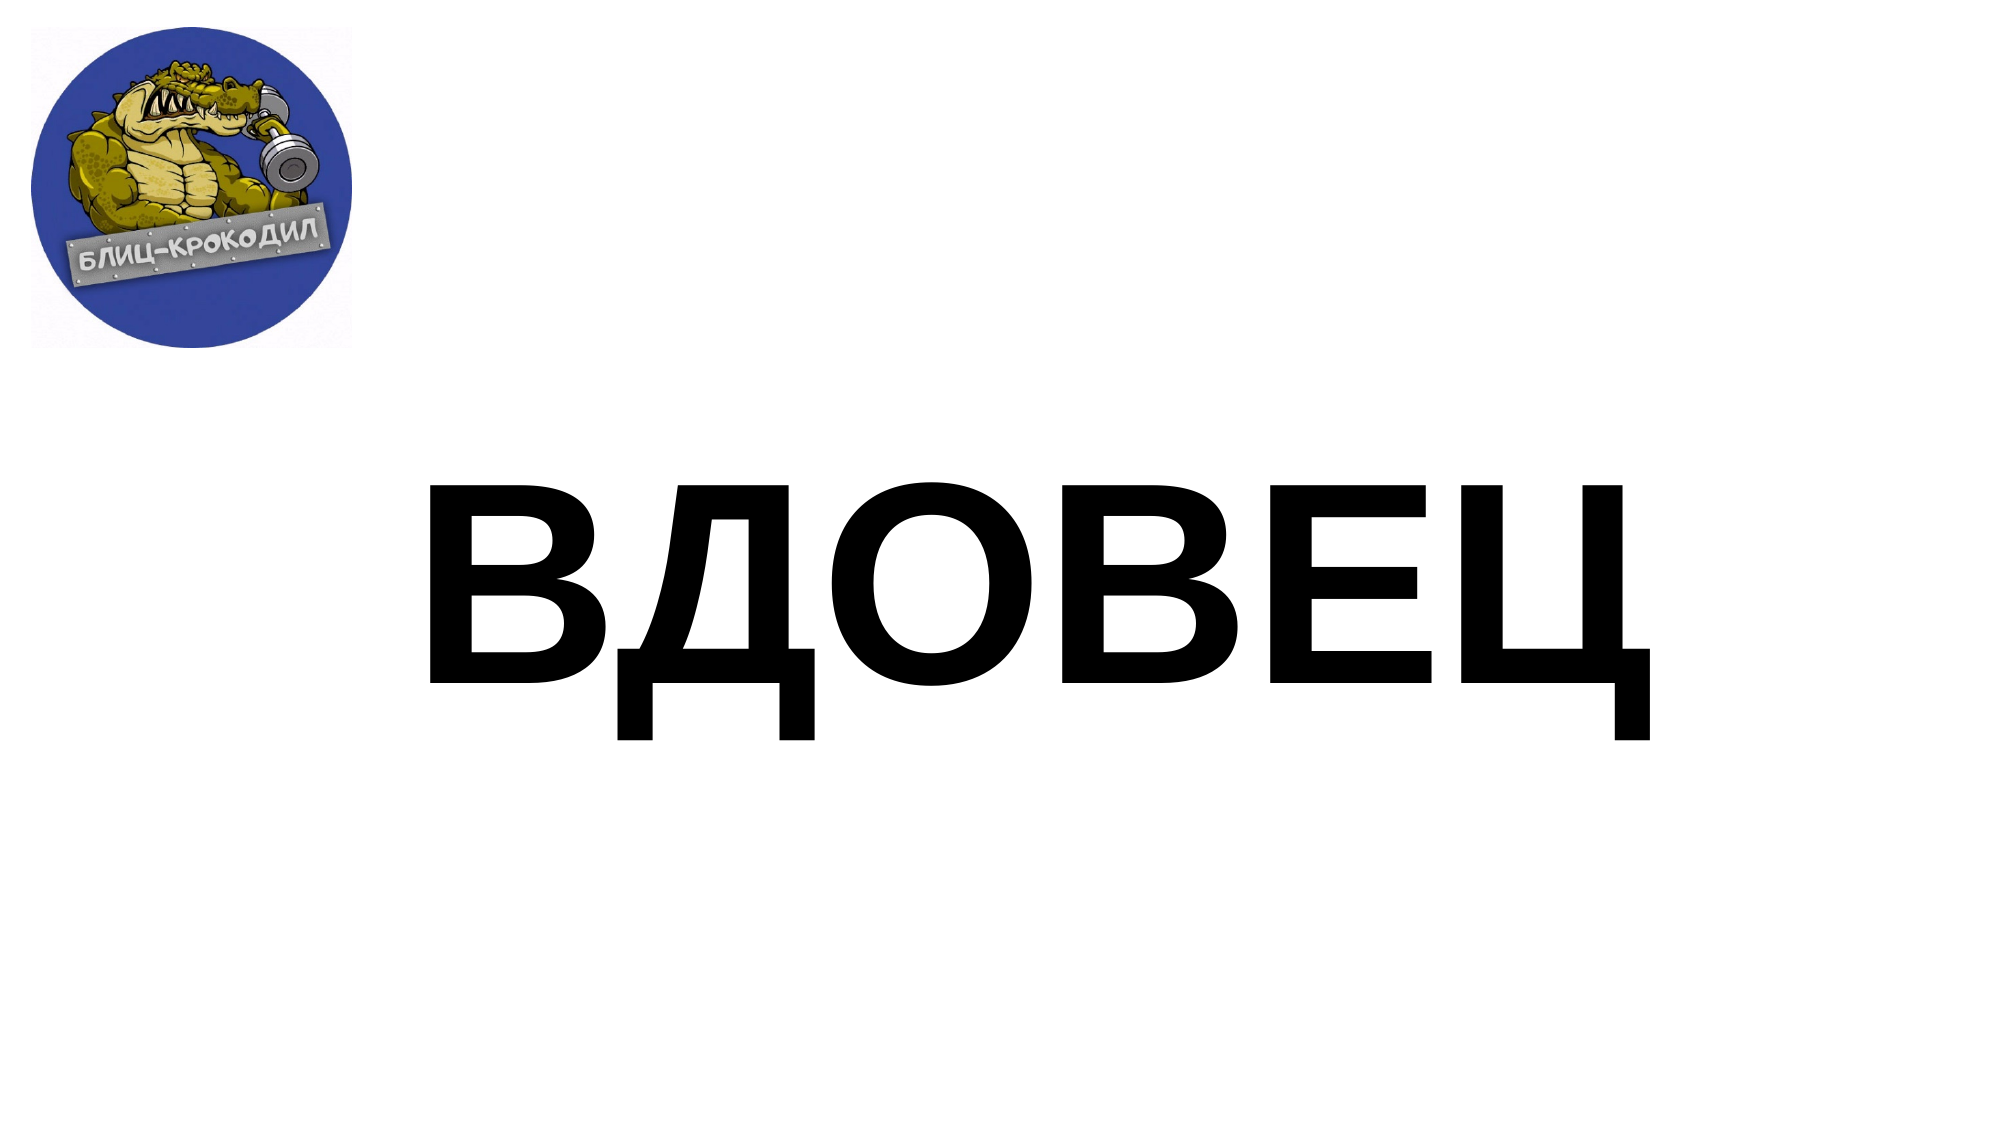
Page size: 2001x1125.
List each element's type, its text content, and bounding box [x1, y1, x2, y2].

title ВДОВЕЦ [282, 361, 1783, 754]
picture [31, 27, 352, 348]
